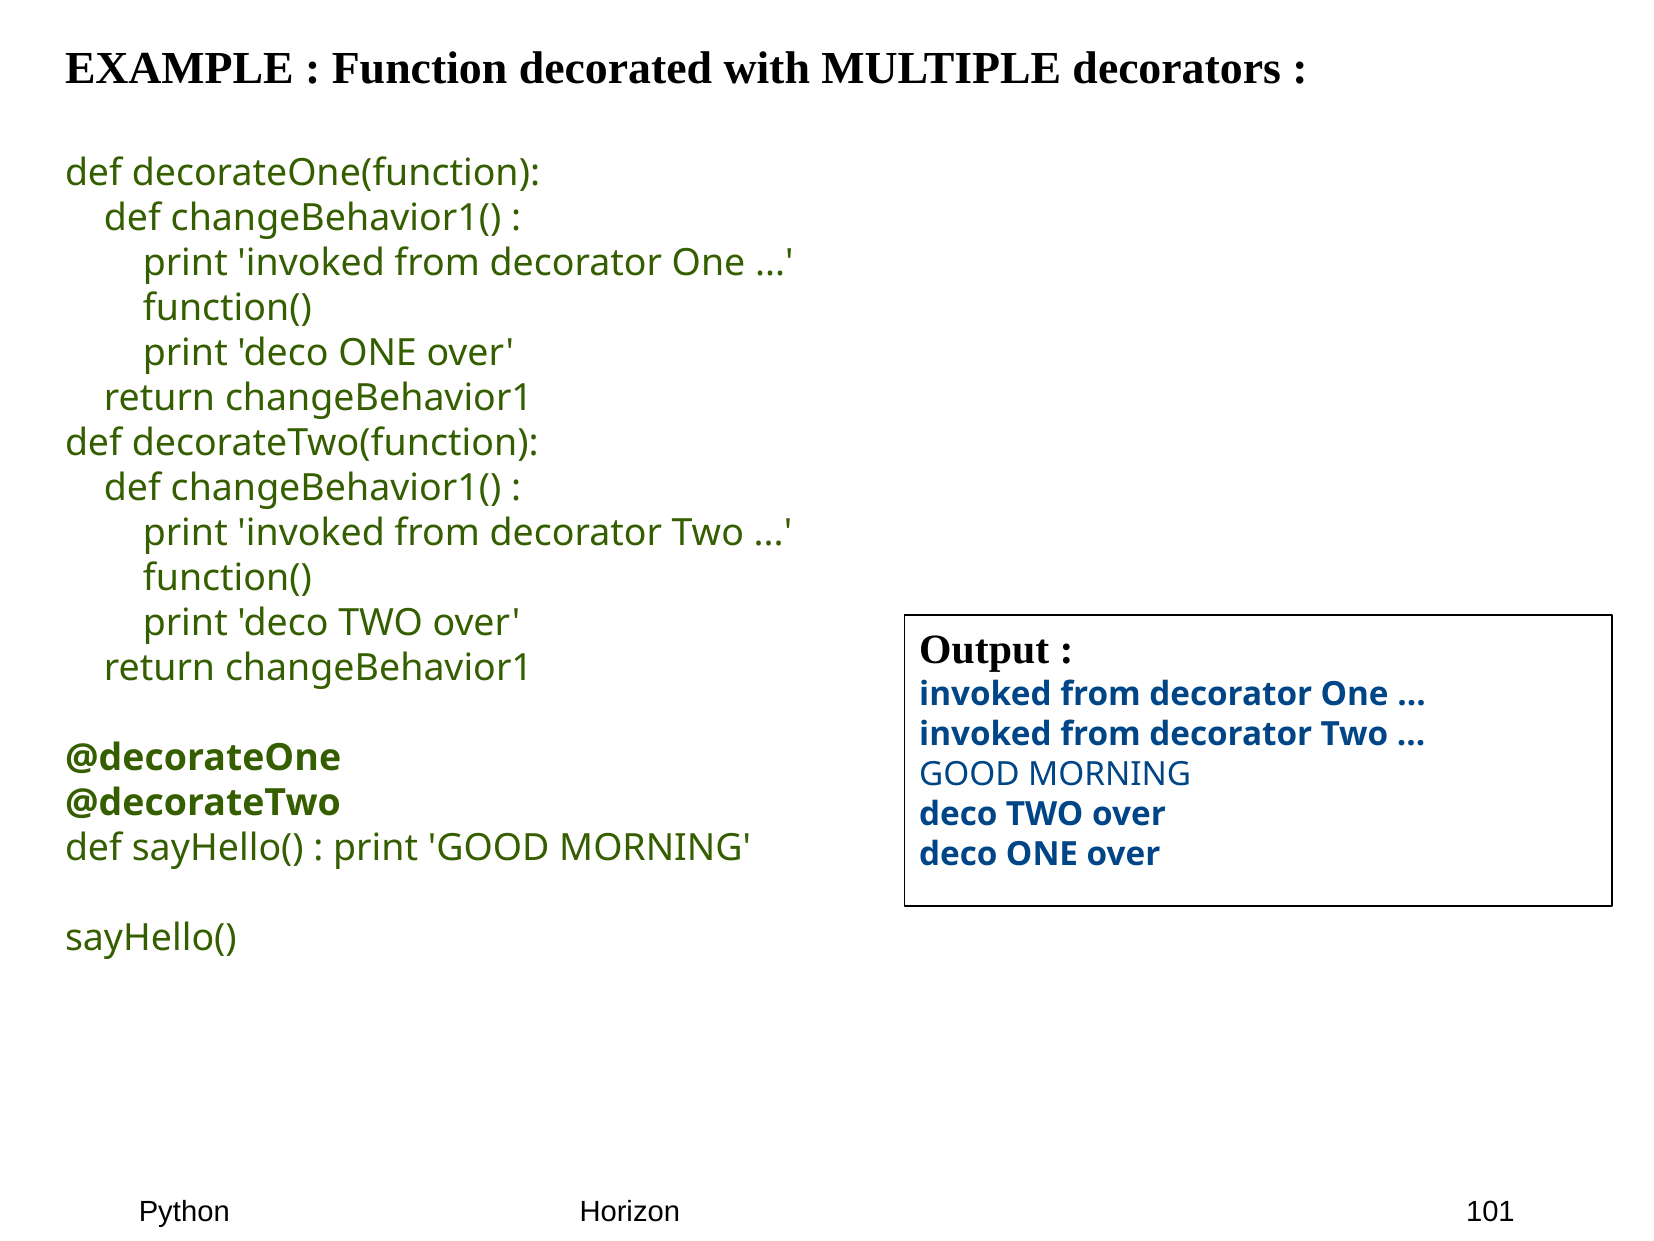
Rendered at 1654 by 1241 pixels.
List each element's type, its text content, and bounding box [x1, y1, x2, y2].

text_box 101 [1185, 1184, 1530, 1241]
text_box Python [123, 1184, 469, 1241]
text_box Output : invoked from decorator One ... invoked from decorator Two ... GOOD MORNING deco TWO over deco ONE over [904, 614, 1613, 907]
text_box Horizon [564, 1184, 1089, 1241]
text_box EXAMPLE : Function decorated with MULTIPLE decorators : def decorateOne(function): def changeBehavior1() : print 'invoked from decorator One ...' function() print 'deco ONE over' return changeBehavior1 def decorateTwo(function): def changeBehavior1() : print 'invoked from decorator Two ...' function() print 'deco TWO over' return changeBehavior1 @decorateOne @decorateTwo def sayHello() : print 'GOOD MORNING' sayHello() [50, 29, 1499, 966]
